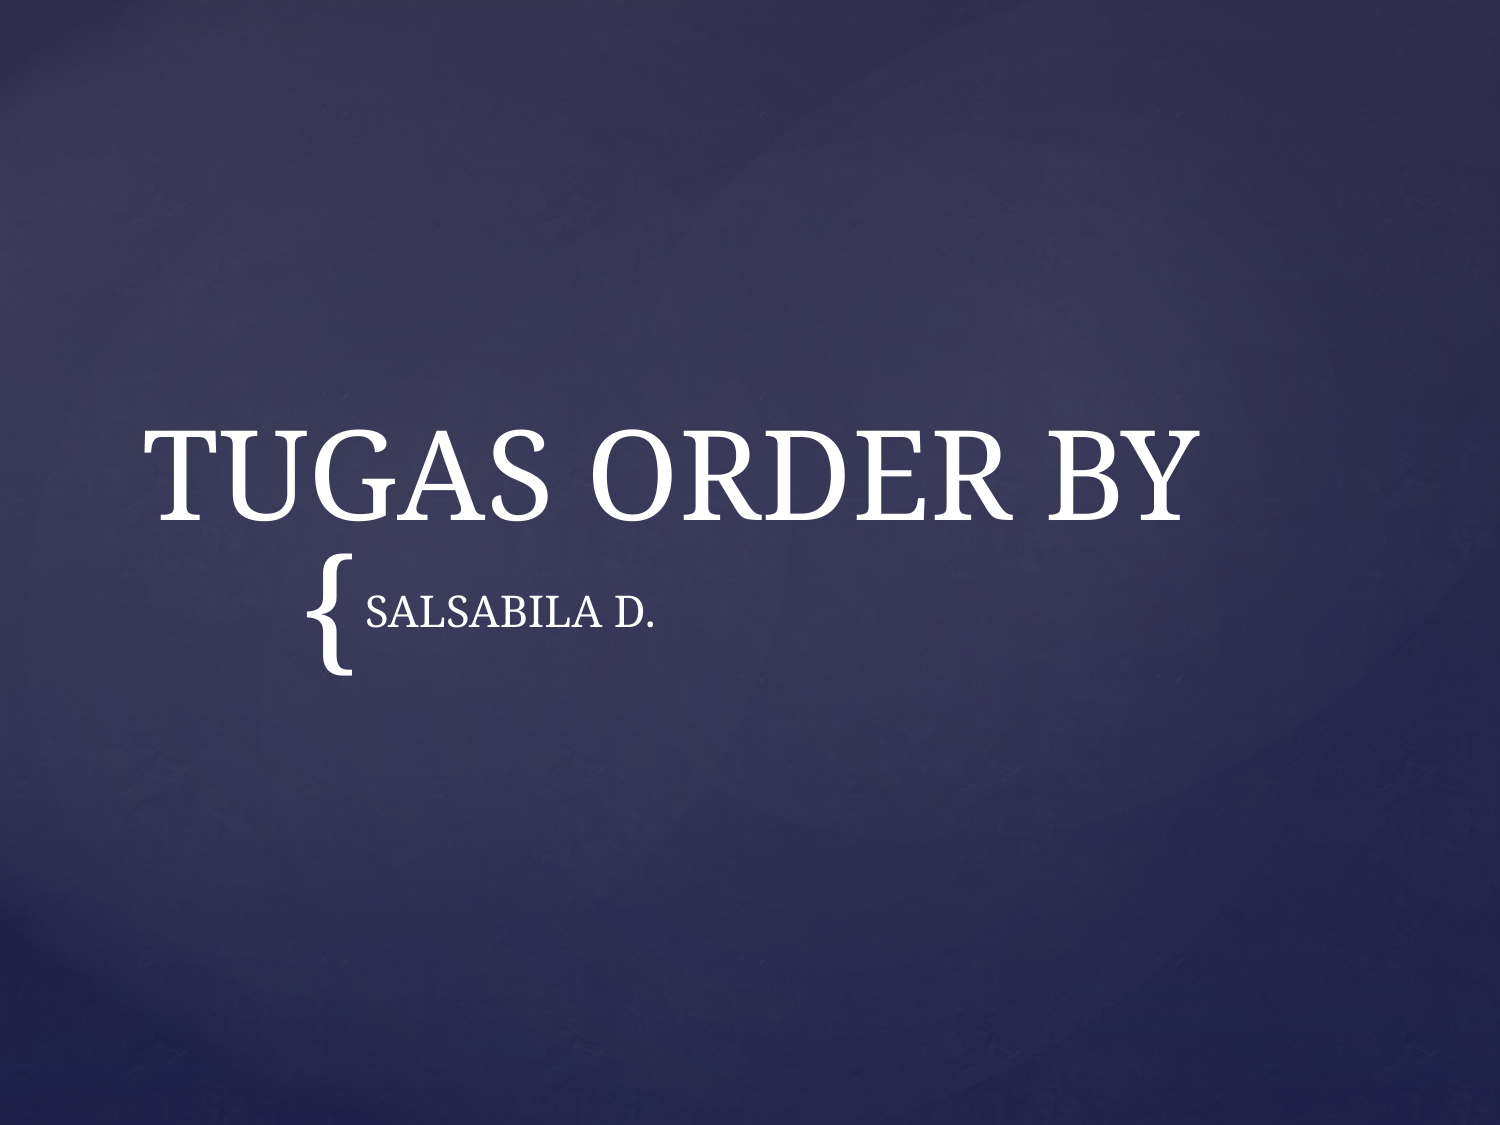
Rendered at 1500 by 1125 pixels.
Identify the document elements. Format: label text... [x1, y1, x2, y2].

subtitle SALSABILA D. [350, 553, 1363, 667]
title TUGAS ORDER BY [127, 200, 1365, 554]
